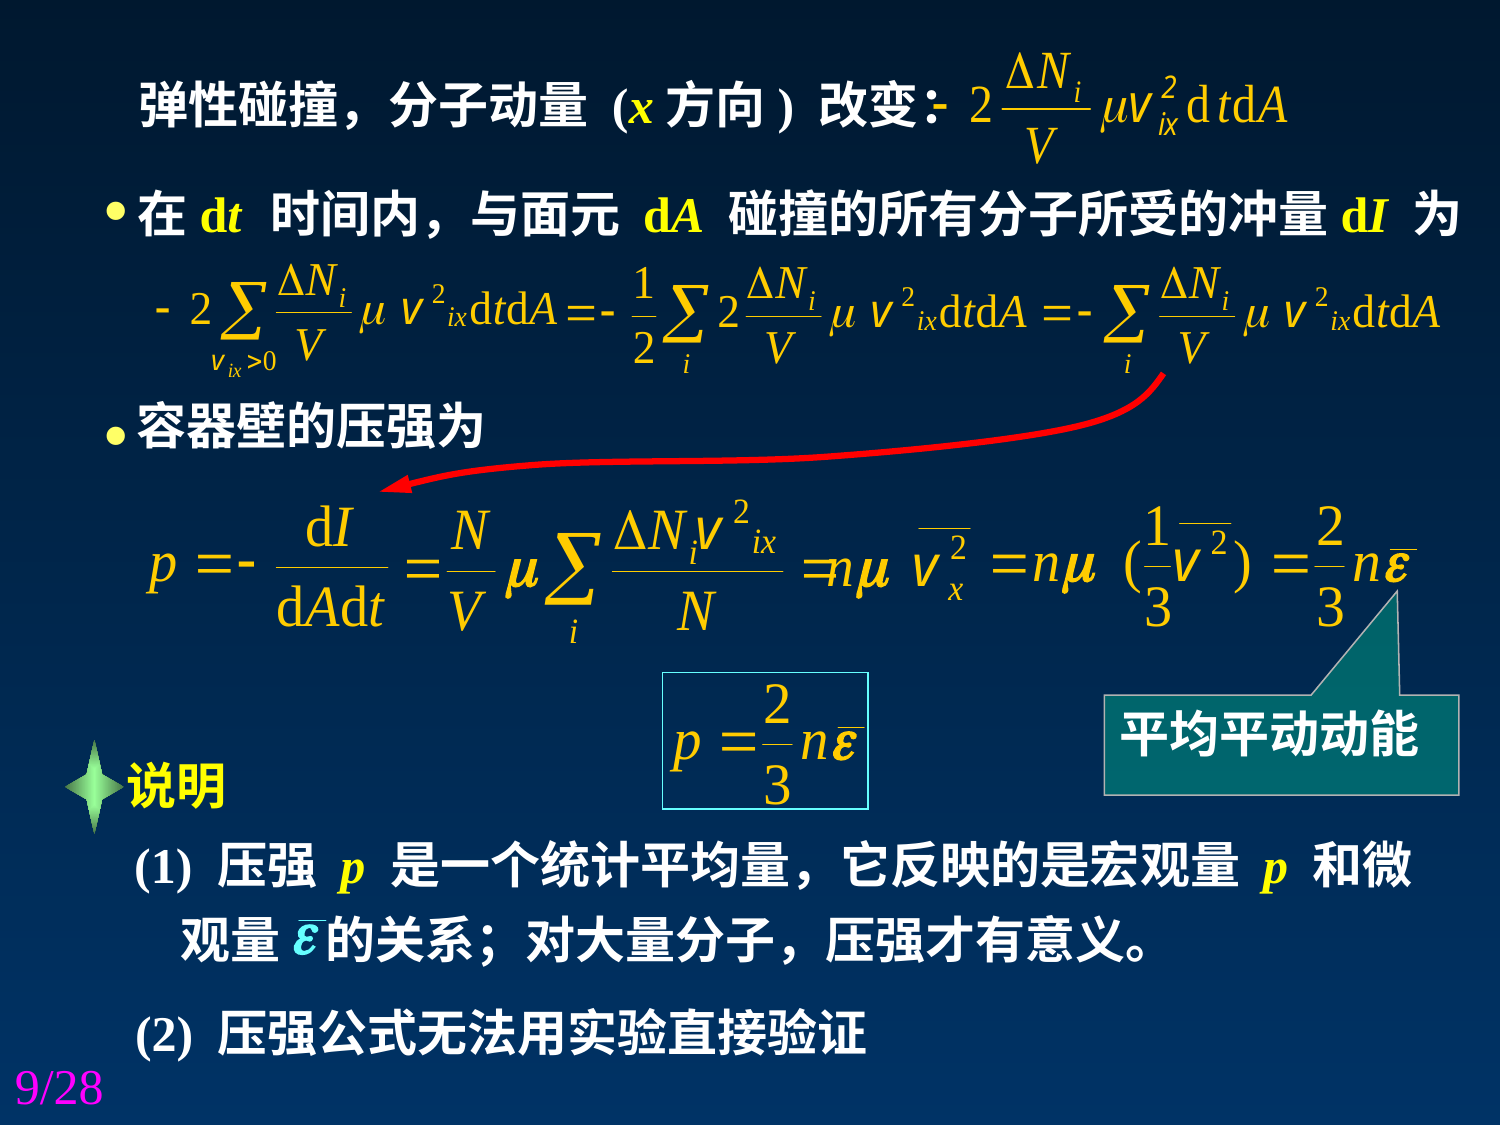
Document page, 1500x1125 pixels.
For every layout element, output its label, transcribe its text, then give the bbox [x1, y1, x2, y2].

text_box 弹性碰撞，分子动量 (x方向) 改变： [123, 66, 919, 142]
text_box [663, 672, 868, 809]
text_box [288, 913, 331, 959]
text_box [924, 37, 1294, 173]
text_box 在dt 时间内，与面元 dA 碰撞的所有分子所受的冲量dI 为 [150, 148, 1483, 252]
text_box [398, 491, 974, 648]
text_box 说明 [112, 747, 396, 822]
text_box (2) 压强公式无法用实验直接验证 [120, 979, 1149, 1070]
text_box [152, 255, 558, 381]
text_box [64, 739, 124, 835]
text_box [1265, 494, 1421, 631]
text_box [139, 495, 393, 631]
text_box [1036, 258, 1441, 378]
text_box (1) 压强 p 是一个统计平均量，它反映的是宏观量 p 和微 观量 的关系；对大量分子，压强才有意义。 [119, 811, 1453, 977]
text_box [984, 494, 1254, 631]
text_box 容器壁的压强为 [150, 386, 692, 462]
text_box [379, 386, 1155, 493]
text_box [560, 258, 1028, 378]
text_box 平均平动动能 [1104, 639, 1459, 796]
text_box 9/28 [0, 1046, 350, 1125]
text_box · [82, 128, 150, 279]
text_box · [82, 353, 150, 504]
